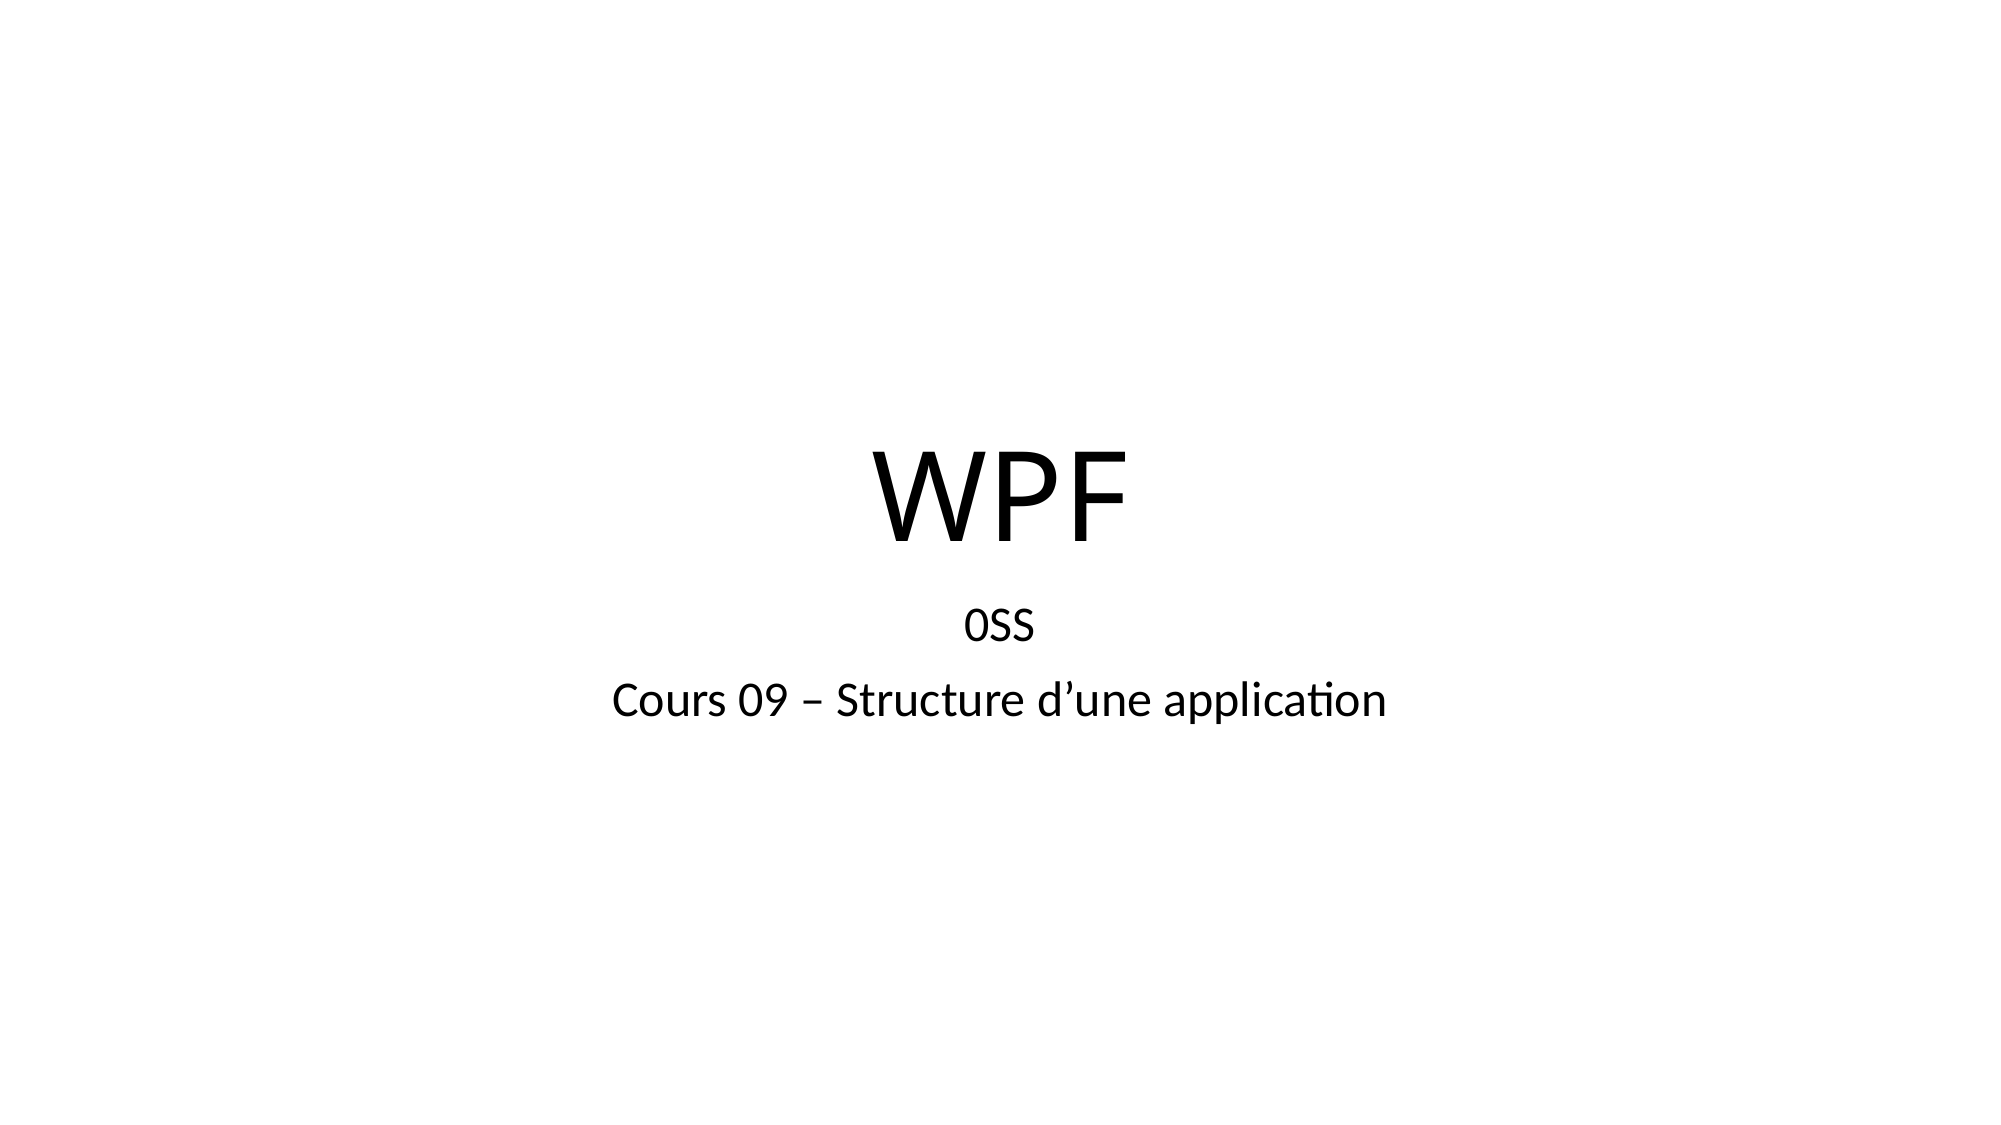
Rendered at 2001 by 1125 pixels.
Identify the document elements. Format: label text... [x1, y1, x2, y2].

title WPF [249, 184, 1750, 576]
subtitle 0SS Cours 09 – Structure d’une application [249, 590, 1750, 863]
